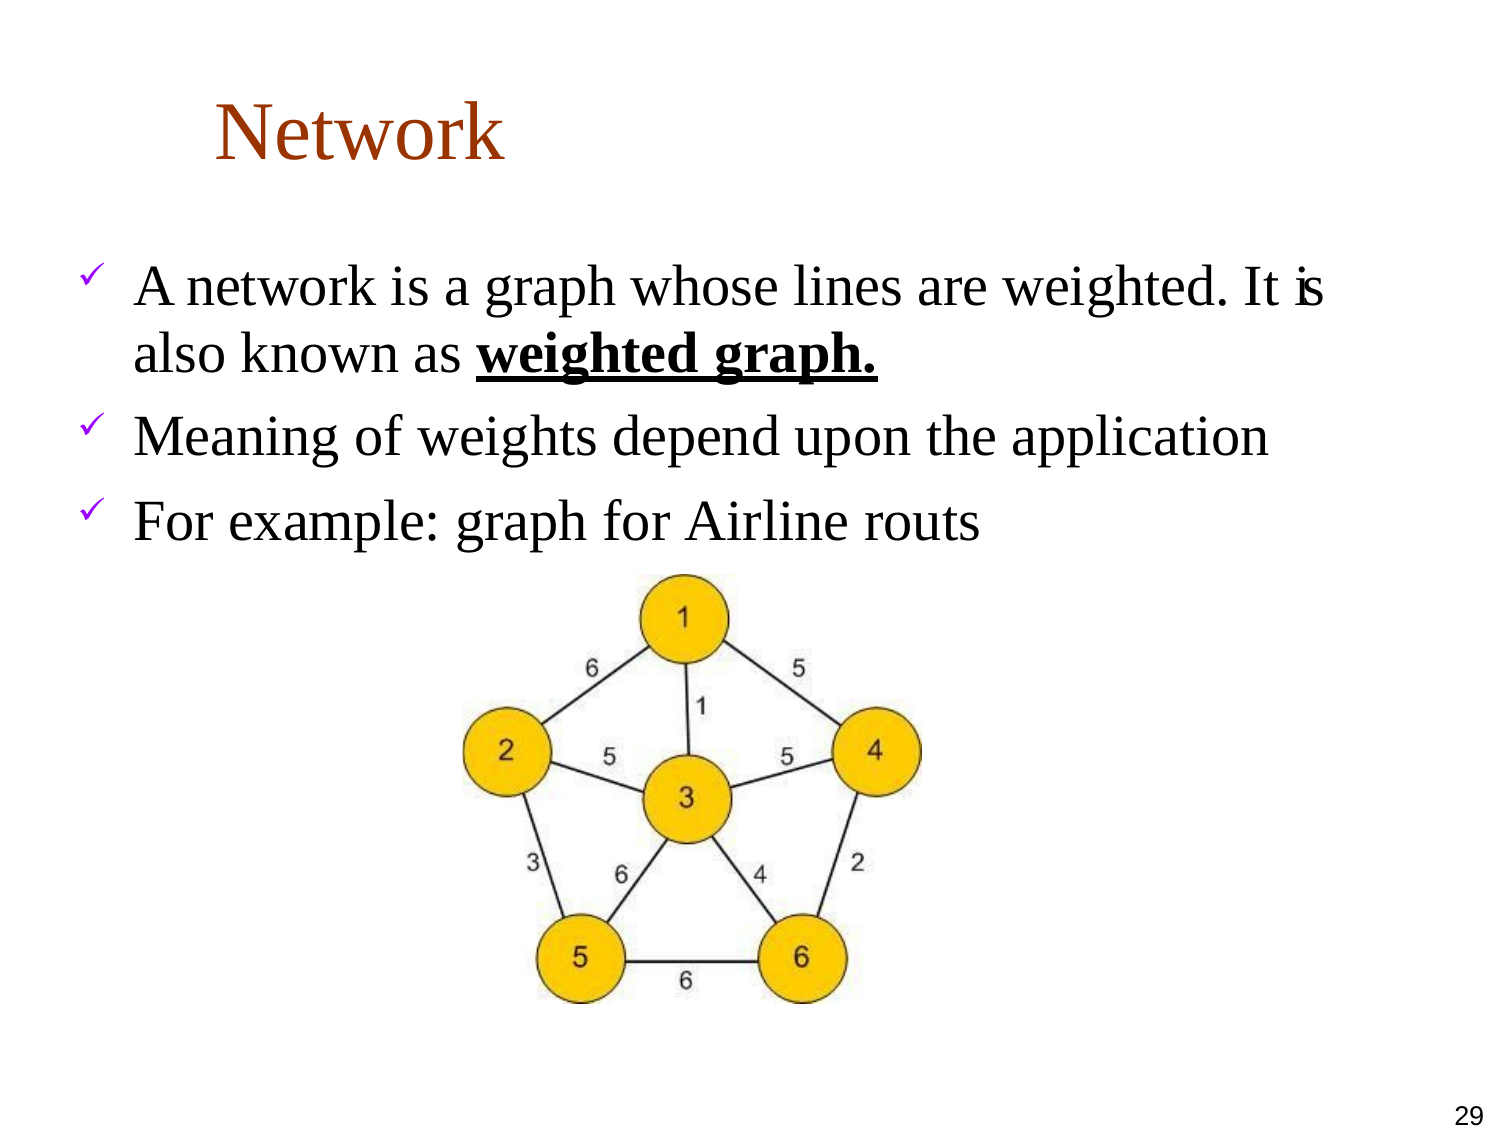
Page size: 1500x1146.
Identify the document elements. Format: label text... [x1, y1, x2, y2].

text_box [462, 574, 922, 1005]
title Network [212, 74, 509, 243]
text_box 29 [1448, 1098, 1491, 1131]
text_box A network is a graph whose lines are weighted. It is also known as weighted graph. Meaning of weights depend upon the application For example: graph for Airline routs [75, 243, 1346, 552]
